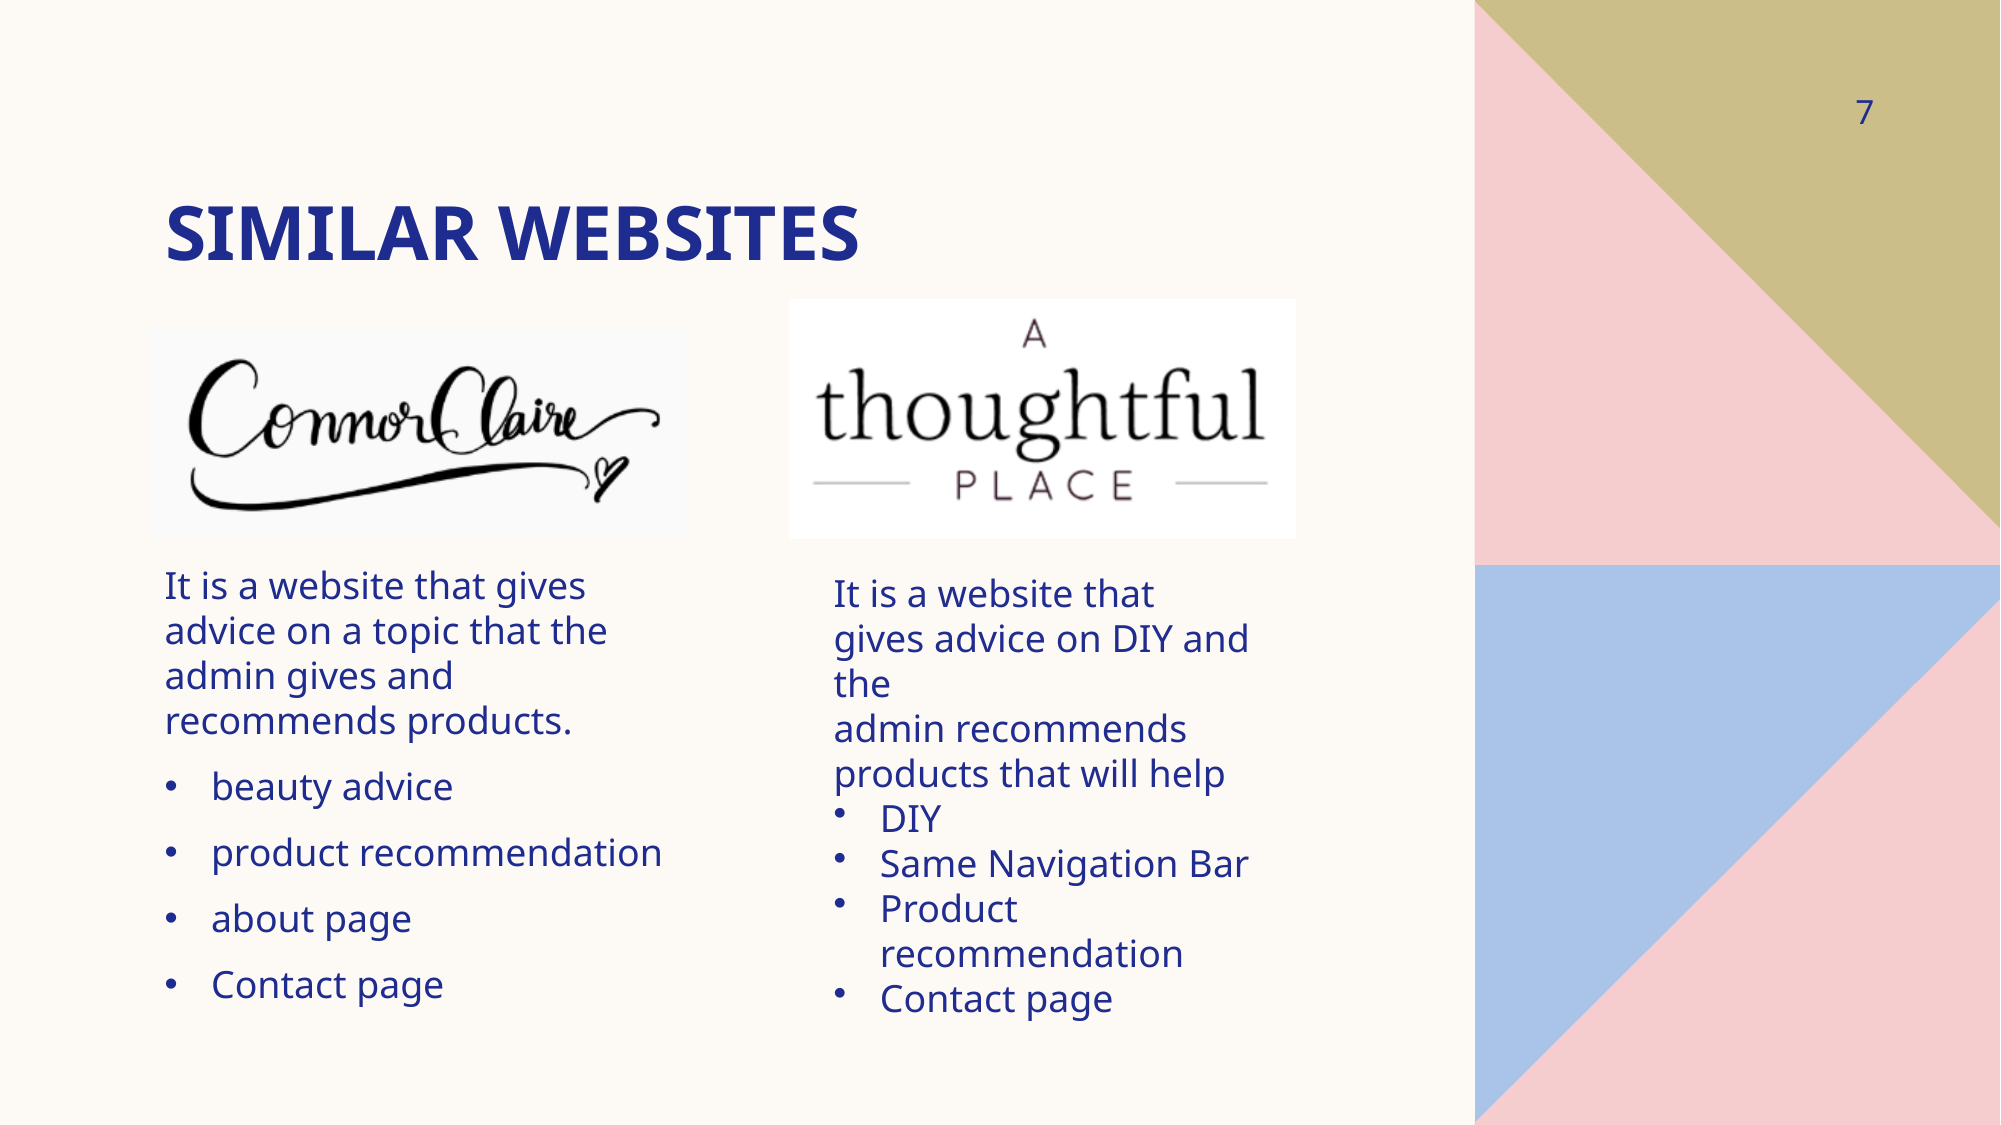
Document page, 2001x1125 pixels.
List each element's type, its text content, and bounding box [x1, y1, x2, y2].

picture [789, 299, 1296, 539]
slide_number 7 [1712, 75, 1875, 153]
text_box It is a website that gives advice on DIY and the admin recommends products that will help DIY Same Navigation Bar Product recommendation Contact page [818, 562, 1269, 1028]
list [149, 327, 689, 539]
list It is a website that gives advice on a topic that the admin gives and recommends products. beauty advice product recommendation about page Contact page [149, 562, 687, 1044]
title Similar Websites [150, 75, 1429, 276]
